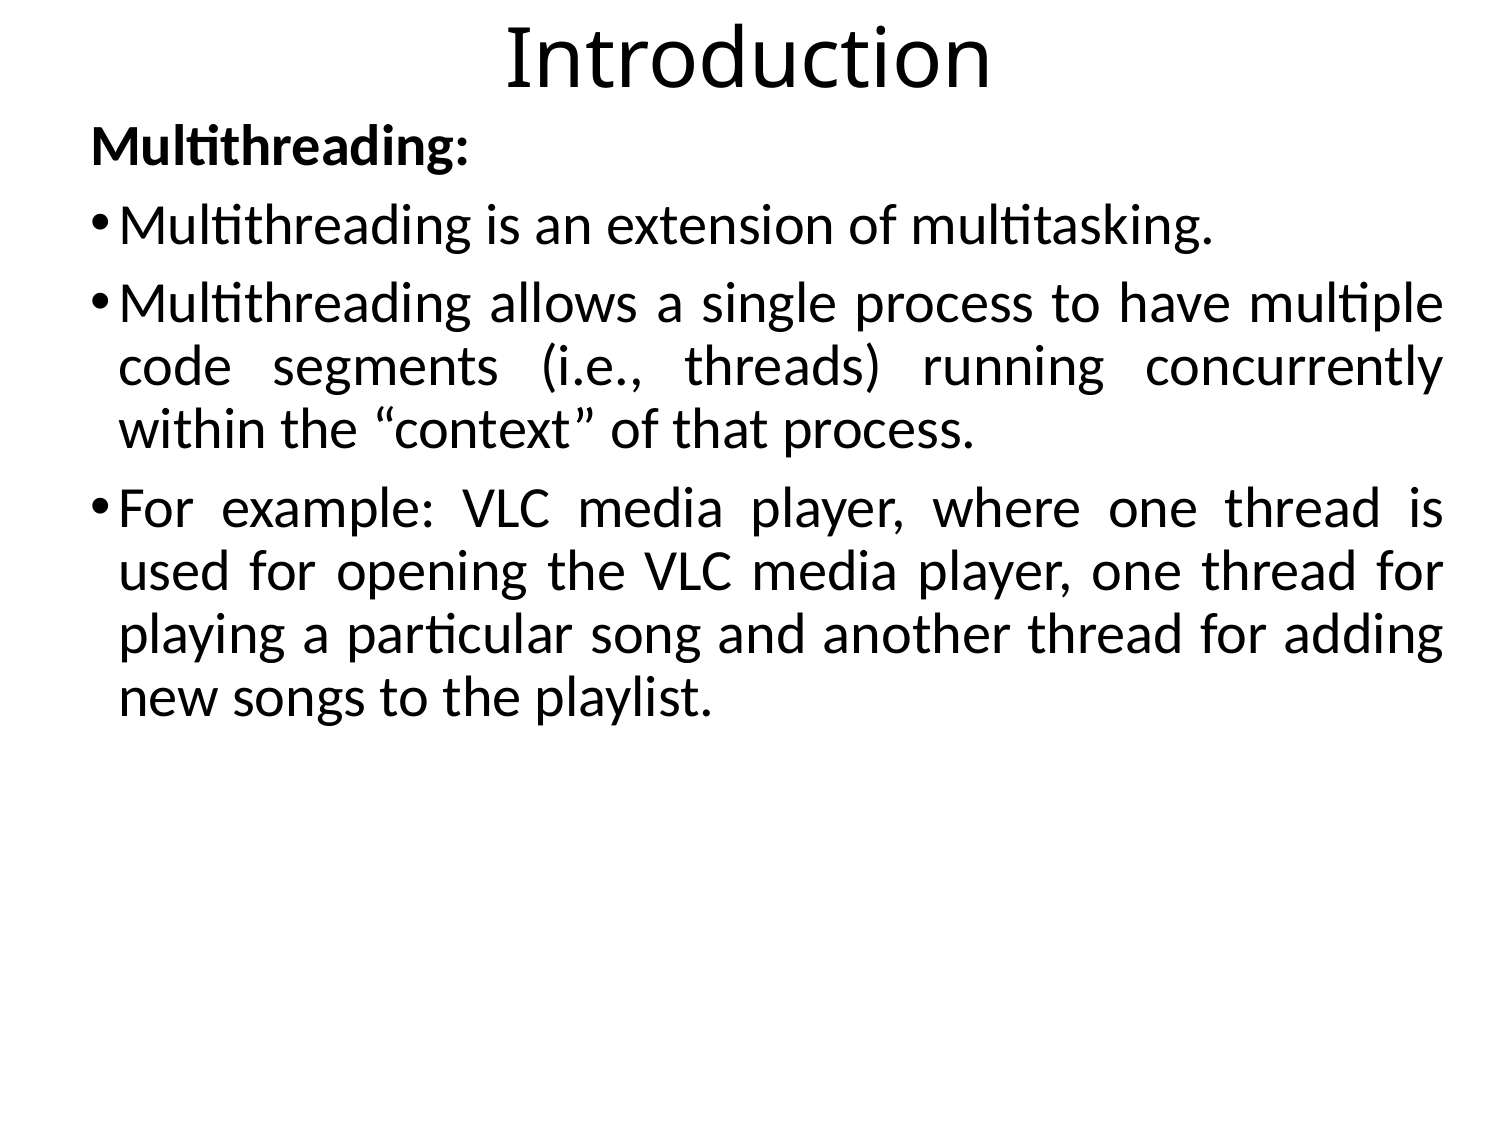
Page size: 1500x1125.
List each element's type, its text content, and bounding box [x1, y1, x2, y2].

list Multithreading: Multithreading is an extension of multitasking. Multithreading allows a single process to have multiple code segments (i.e., threads) running concurrently within the “context” of that process. For example: VLC media player, where one thread is used for opening the VLC media player, one thread for playing a particular song and another thread for adding new songs to the playlist. [75, 107, 1461, 1074]
title Introduction [75, 13, 1425, 107]
